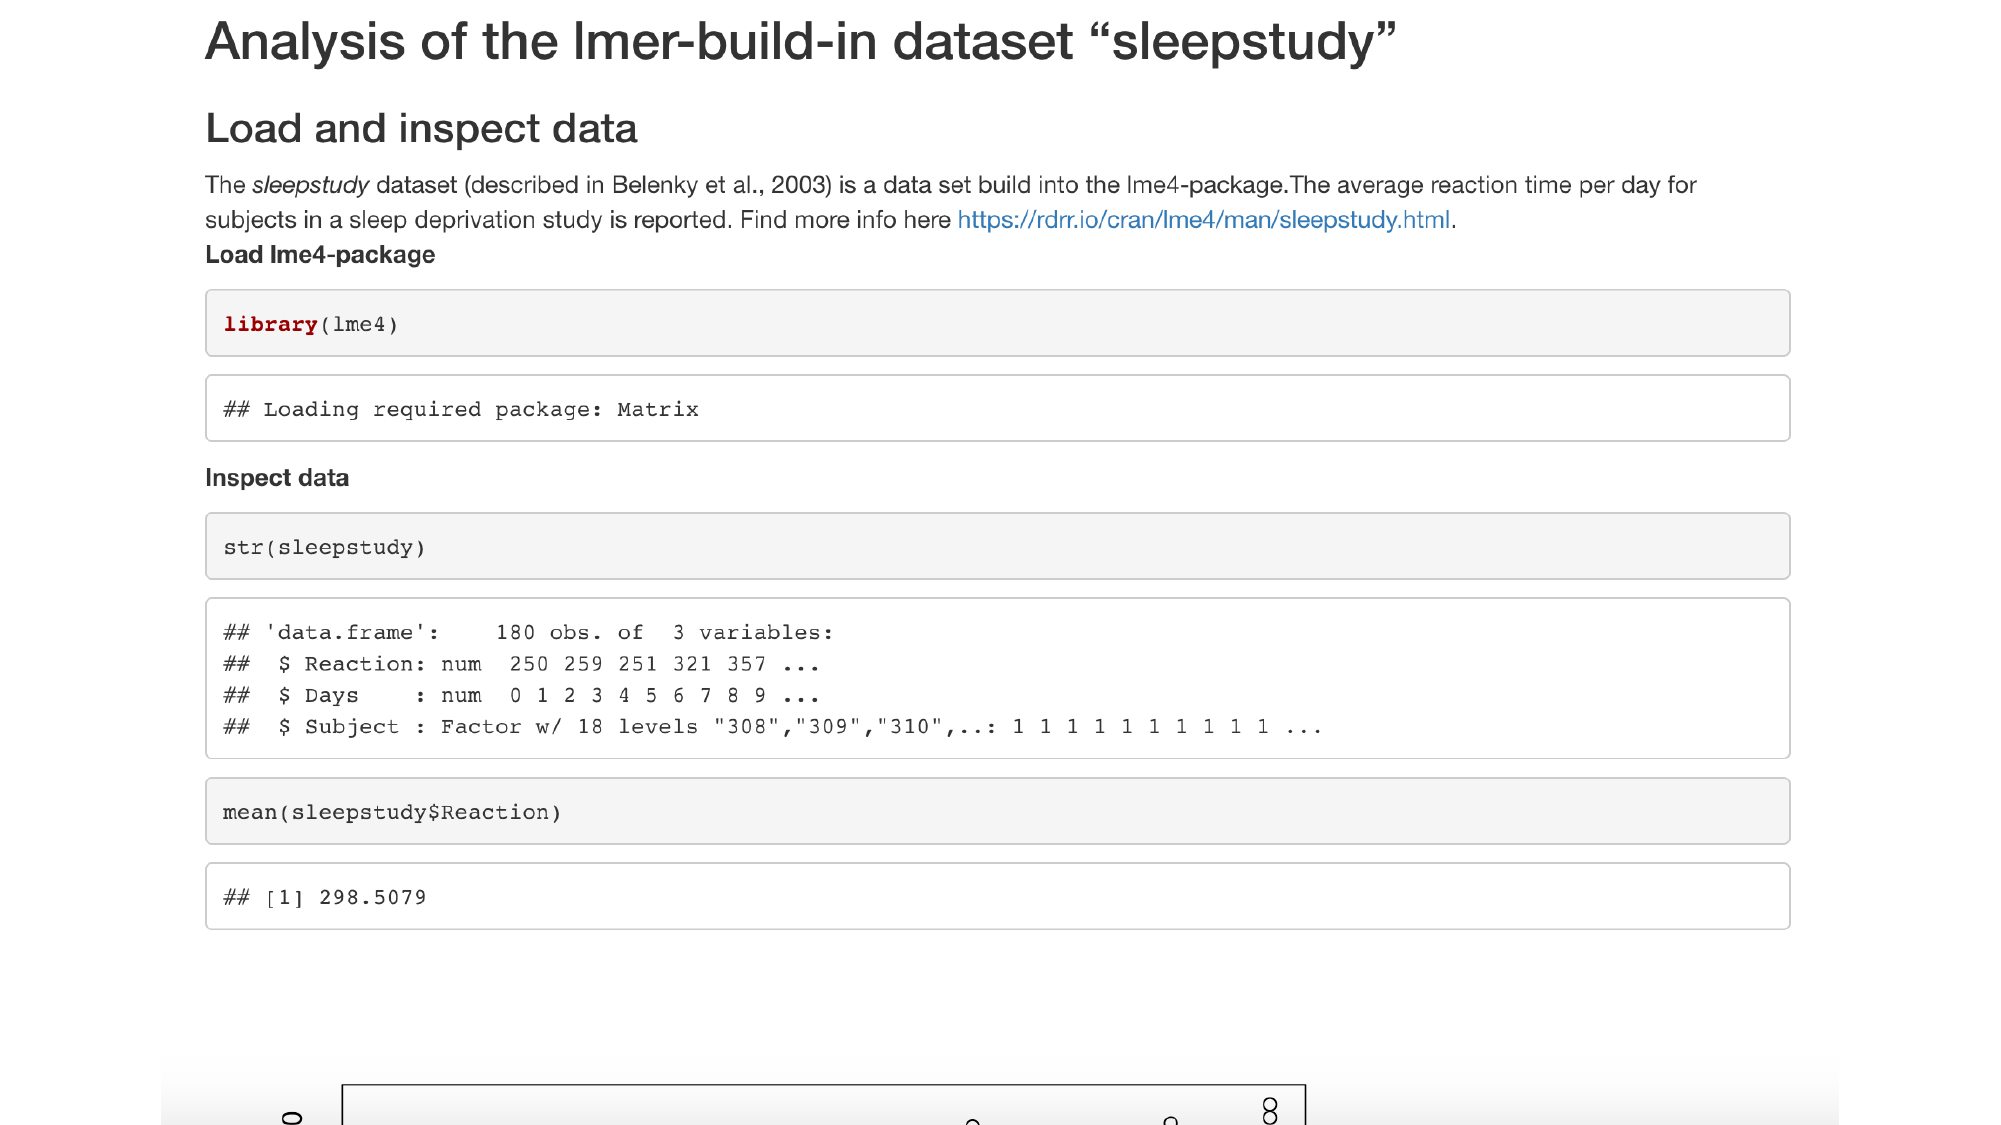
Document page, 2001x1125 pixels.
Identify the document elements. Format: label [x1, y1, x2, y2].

picture [161, 0, 1839, 1125]
